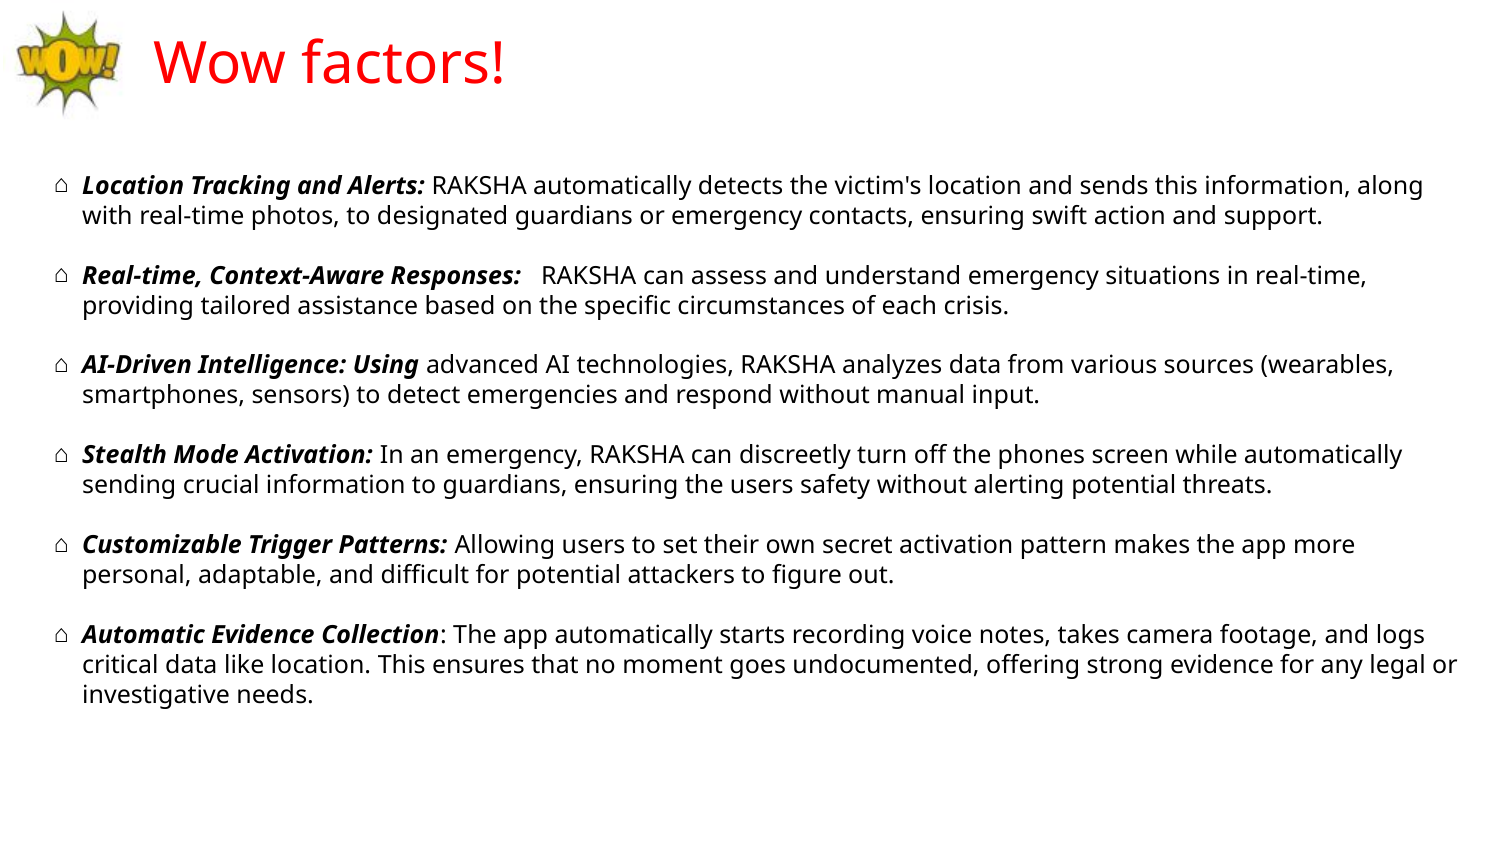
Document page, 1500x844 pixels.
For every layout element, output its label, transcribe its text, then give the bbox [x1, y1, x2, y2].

picture [3, 0, 134, 130]
title Wow factors! [138, 9, 1500, 109]
list Location Tracking and Alerts: RAKSHA automatically detects the victim's location and sends this information, along with real-time photos, to designated guardians or emergency contacts, ensuring swift action and support. Real-time, Context-Aware Responses: RAKSHA can assess and understand emergency situations in real-time, providing tailored assistance based on the specific circumstances of each crisis. AI-Driven Intelligence: Using advanced AI technologies, RAKSHA analyzes data from various sources (wearables, smartphones, sensors) to detect emergencies and respond without manual input. Stealth Mode Activation: In an emergency, RAKSHA can discreetly turn off the phones screen while automatically sending crucial information to guardians, ensuring the users safety without alerting potential threats. Customizable Trigger Patterns: Allowing users to set their own secret activation pattern makes the app more personal, adaptable, and difficult for potential attackers to figure out. Automatic Evidence Collection: The app automatically starts recording voice notes, takes camera footage, and logs critical data like location. This ensures that no moment goes undocumented, offering strong evidence for any legal or investigative needs. [38, 161, 1485, 746]
